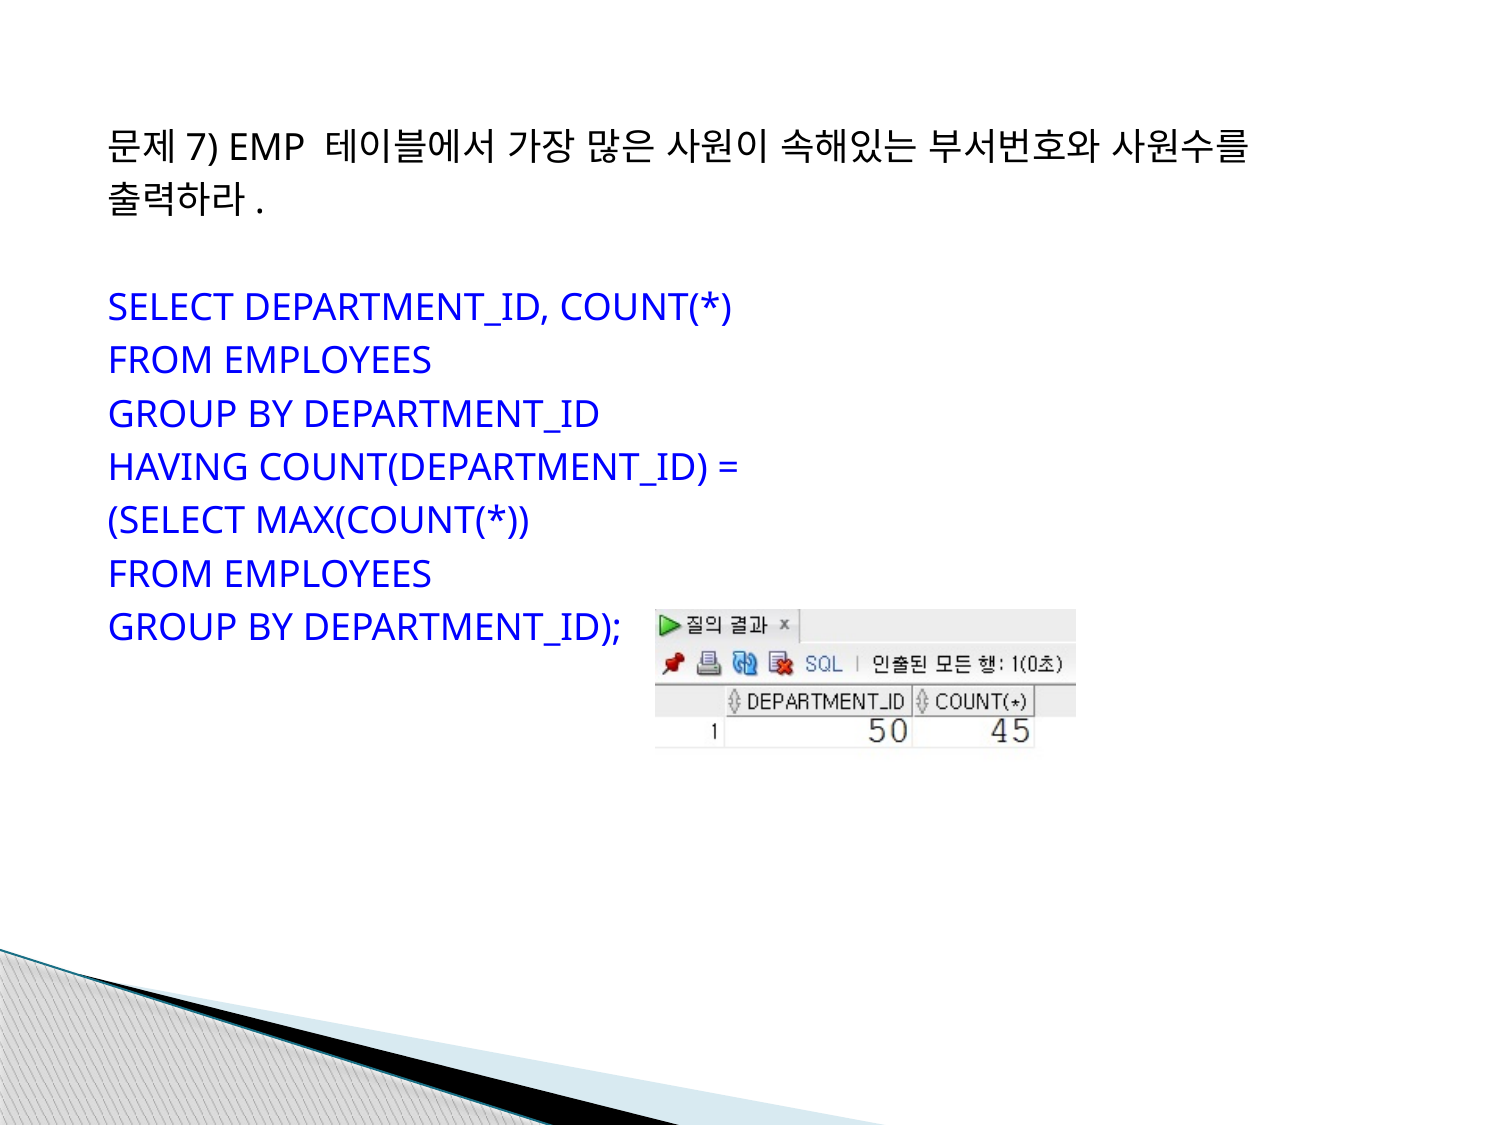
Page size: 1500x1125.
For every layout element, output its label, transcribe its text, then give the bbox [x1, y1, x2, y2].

picture [655, 609, 1077, 781]
text_box 문제7) EMP 테이블에서 가장 많은 사원이 속해있는 부서번호와 사원수를 출력하라. SELECT DEPARTMENT_ID, COUNT(*) FROM EMPLOYEES GROUP BY DEPARTMENT_ID HAVING COUNT(DEPARTMENT_ID) = (SELECT MAX(COUNT(*)) FROM EMPLOYEES GROUP BY DEPARTMENT_ID); [74, 62, 1453, 1063]
